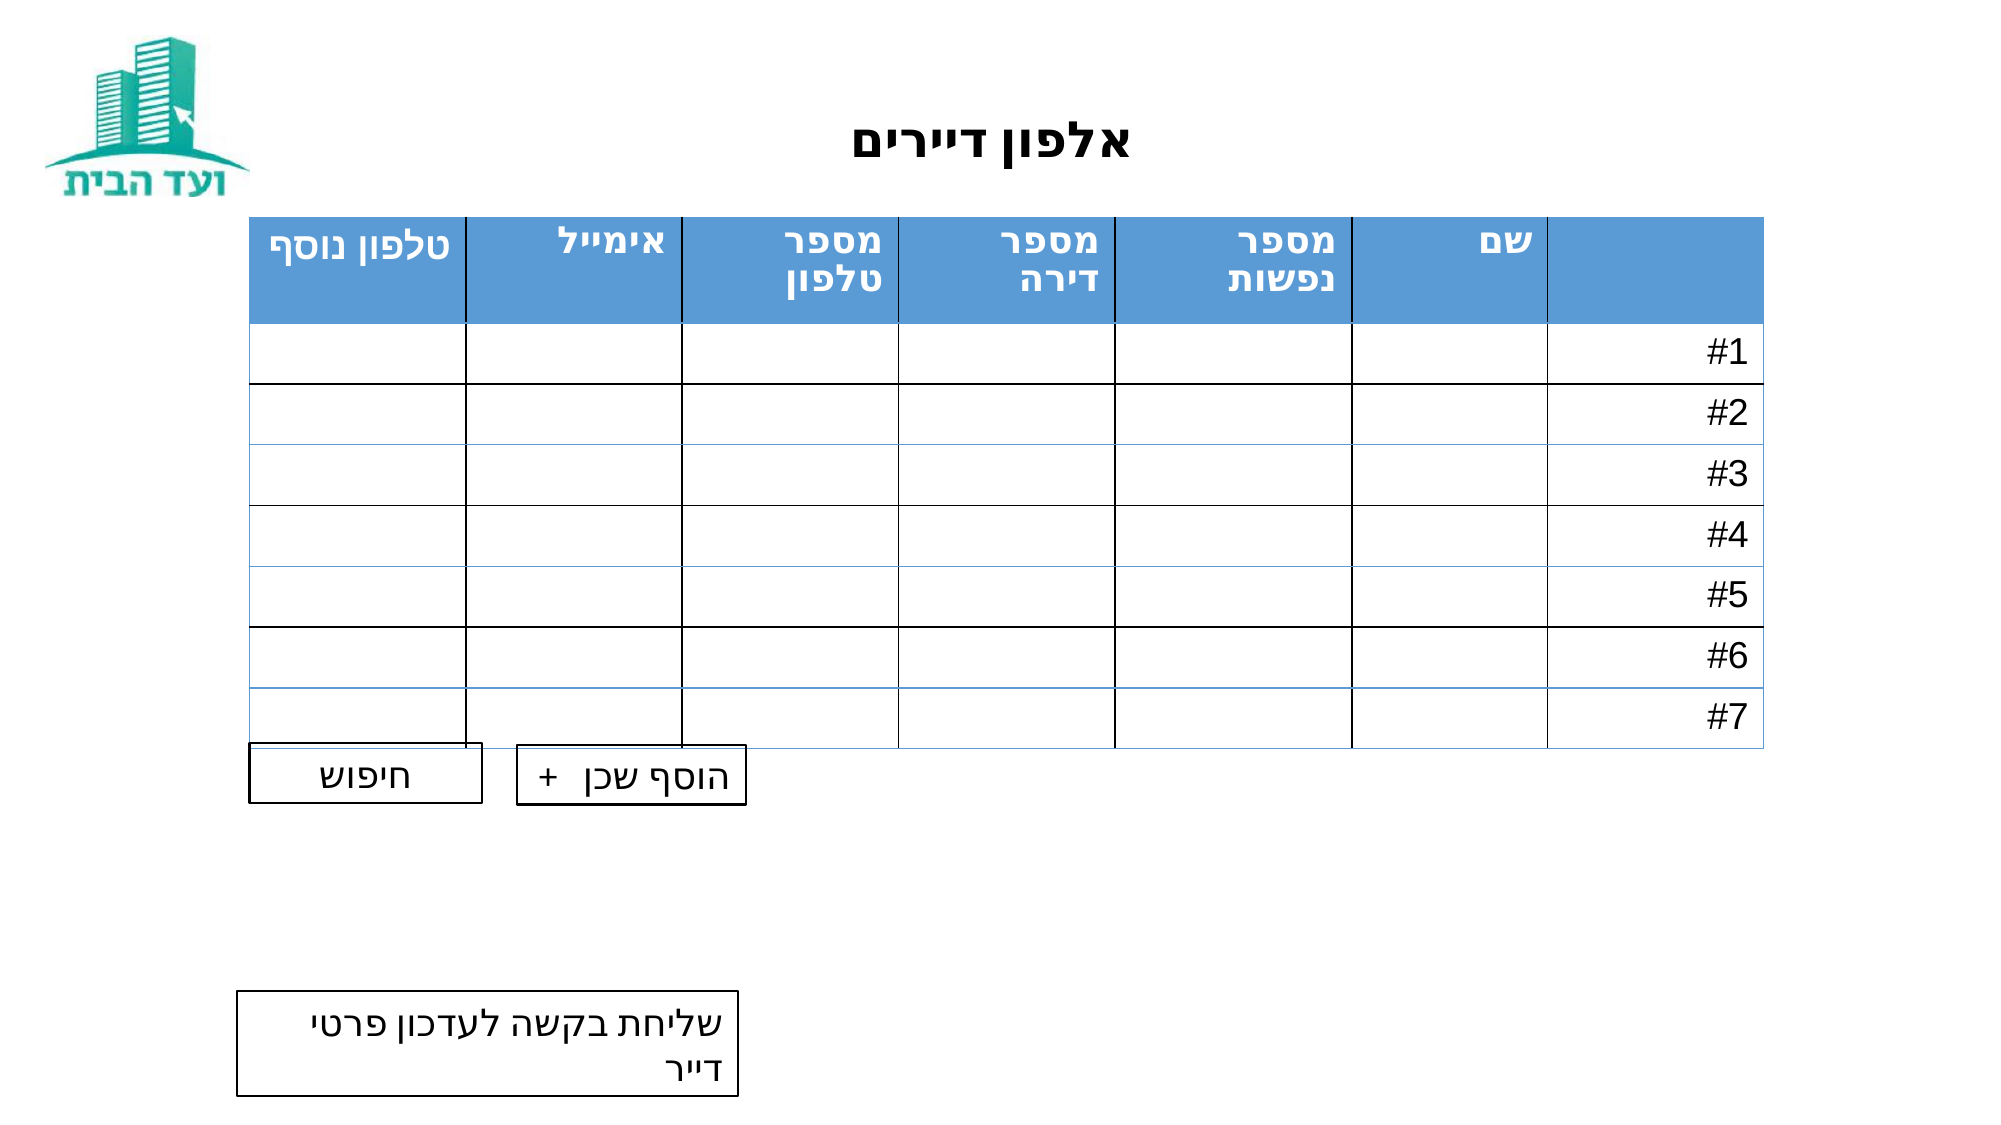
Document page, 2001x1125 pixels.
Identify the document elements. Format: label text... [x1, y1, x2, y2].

text_box שליחת בקשה לעדכון פרטי דייר [236, 991, 739, 1097]
table_cell [899, 567, 1114, 626]
table_cell [1353, 628, 1547, 687]
table_cell [1116, 385, 1351, 444]
table_header אימייל [467, 219, 681, 322]
table_cell [467, 385, 681, 444]
text_box חיפוש [249, 743, 483, 804]
table_cell [250, 324, 465, 383]
table_header שם [1353, 219, 1547, 322]
table_cell [683, 324, 898, 383]
table_cell [250, 385, 465, 444]
table_cell [899, 506, 1114, 566]
table_cell [899, 385, 1114, 444]
table_cell [1353, 324, 1547, 383]
picture [45, 35, 250, 198]
table_header מספר נפשות [1116, 219, 1351, 322]
table_cell [1353, 385, 1547, 444]
table_cell [899, 628, 1114, 687]
table_header מספר דירה [899, 219, 1114, 322]
table_cell [683, 385, 898, 444]
text_box הוסף שכן + [516, 744, 746, 805]
table_cell #4 [1548, 506, 1763, 566]
table_cell [1116, 324, 1351, 383]
table_cell [1116, 628, 1351, 687]
table_cell [467, 567, 681, 626]
table_cell [1116, 689, 1351, 748]
table_cell #6 [1548, 628, 1763, 687]
table_header מספר טלפון [683, 219, 898, 322]
table_cell [250, 567, 465, 626]
table_cell #2 [1548, 385, 1763, 444]
table_cell [250, 628, 465, 687]
table_cell [683, 445, 898, 505]
table_cell [683, 628, 898, 687]
table_cell #3 [1548, 445, 1763, 505]
table_cell [250, 445, 465, 505]
table_cell #7 [1548, 689, 1763, 748]
table_cell [683, 506, 898, 566]
table_cell [250, 689, 465, 743]
table_cell [467, 689, 681, 748]
table_header טלפון נוסף [250, 219, 465, 322]
table_cell [1116, 445, 1351, 505]
table_cell [683, 689, 898, 748]
table_cell [1353, 506, 1547, 566]
table_cell #5 [1548, 567, 1763, 626]
table_cell #1 [1548, 324, 1763, 383]
table_header [1548, 219, 1763, 322]
table_cell [467, 445, 681, 505]
table_cell [250, 506, 465, 566]
table_cell [1353, 689, 1547, 748]
text_box אלפון דיירים [759, 99, 1224, 175]
table_cell [467, 324, 681, 383]
table_cell [1353, 567, 1547, 626]
table_cell [1116, 567, 1351, 626]
table_cell [467, 628, 681, 687]
table_cell [899, 689, 1114, 748]
table_cell [1116, 506, 1351, 566]
table_cell [683, 567, 898, 626]
table_cell [899, 324, 1114, 383]
table_cell [899, 445, 1114, 505]
table_cell [467, 506, 681, 566]
table_cell [1353, 445, 1547, 505]
